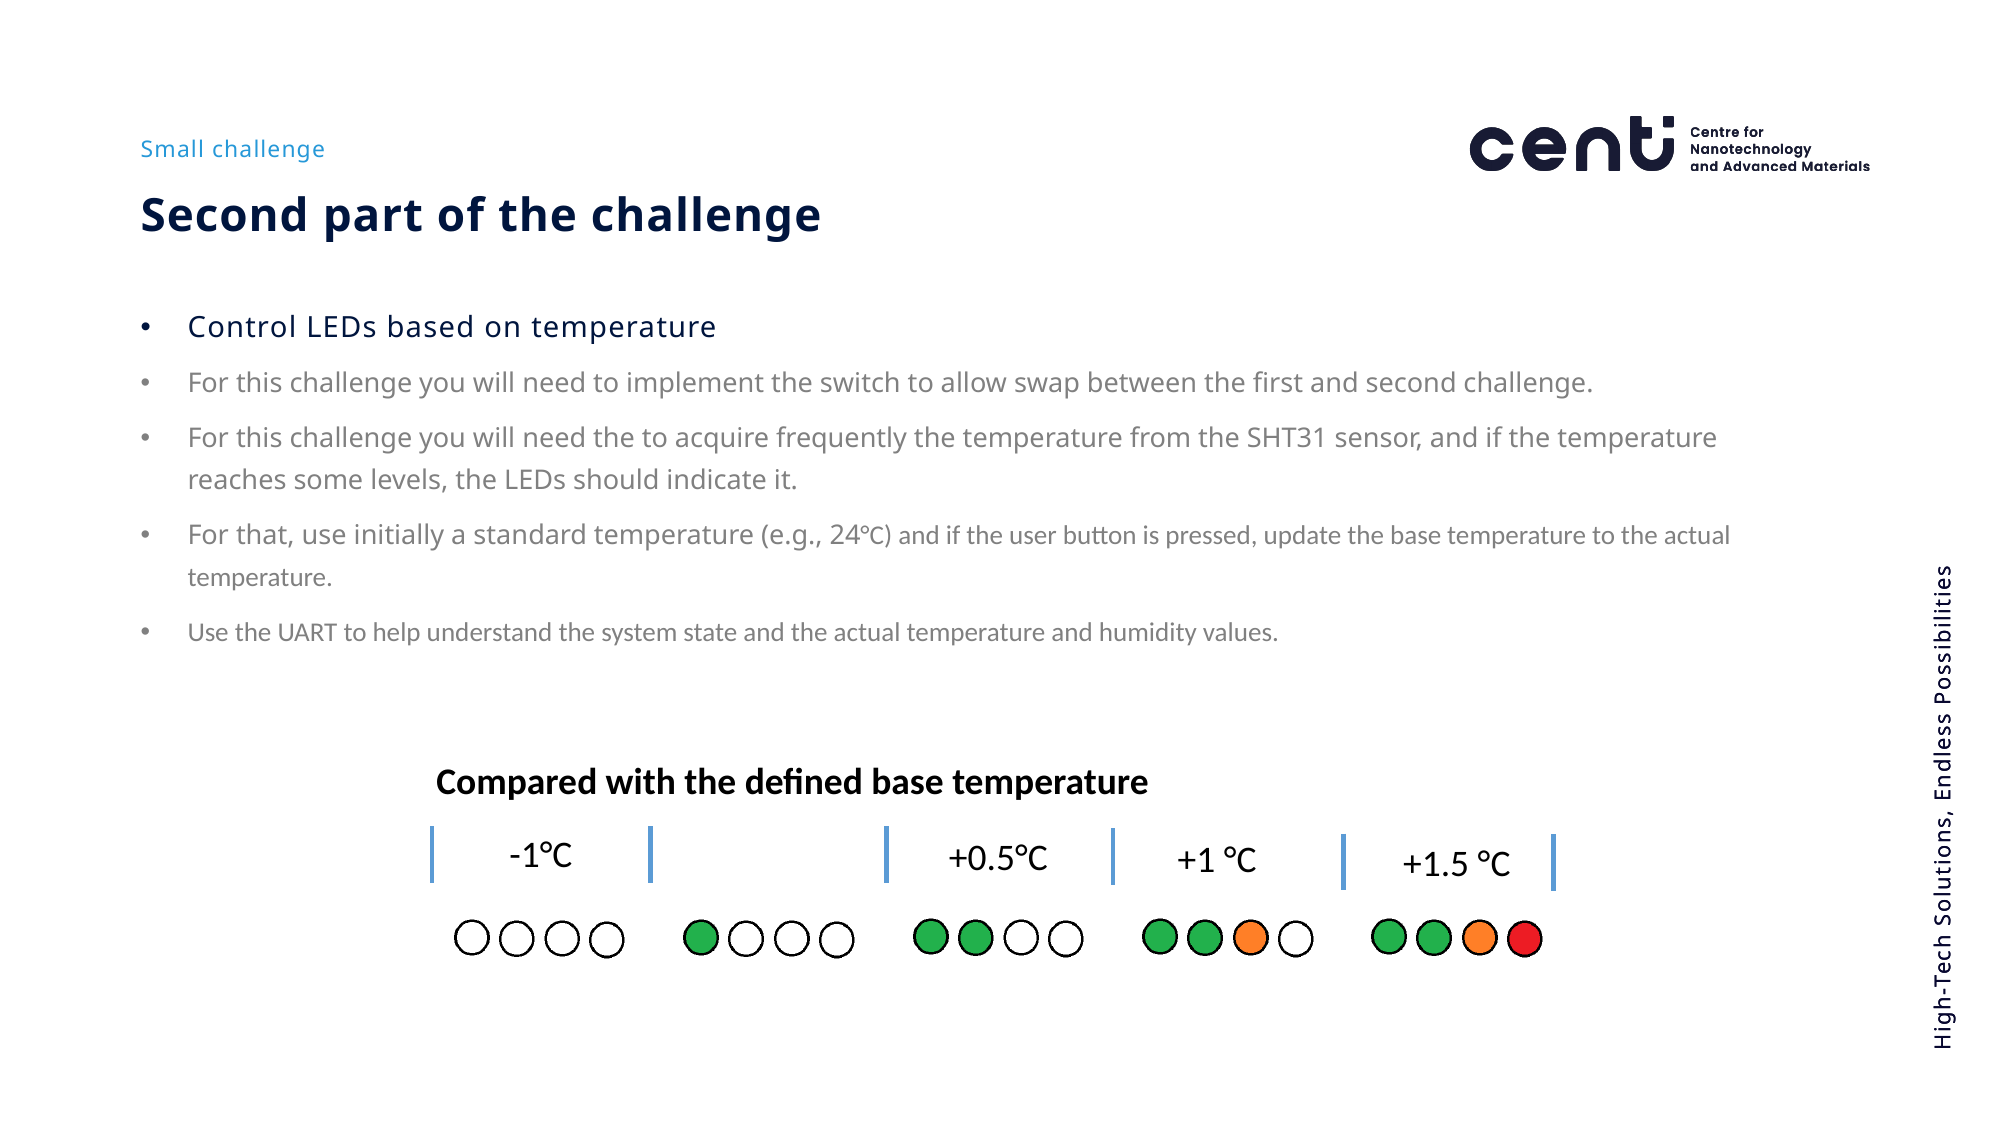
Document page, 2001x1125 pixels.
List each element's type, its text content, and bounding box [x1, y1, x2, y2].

picture [1469, 116, 1870, 171]
list Second part of the challenge [125, 161, 952, 241]
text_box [418, 749, 1554, 965]
list Small challenge [125, 118, 952, 161]
list Control LEDs based on temperature For this challenge you will need to implement the switch to allow swap between the first and second challenge. For this challenge you will need the to acquire frequently the temperature from the SHT31 sensor, and if the temperature reaches some levels, the LEDs should indicate it. For that, use initially a standard temperature (e.g., 24°C) and if the user button is pressed, update the base temperature to the actual temperature. Use the UART to help understand the system state and the actual temperature and humidity values. [125, 283, 1835, 735]
